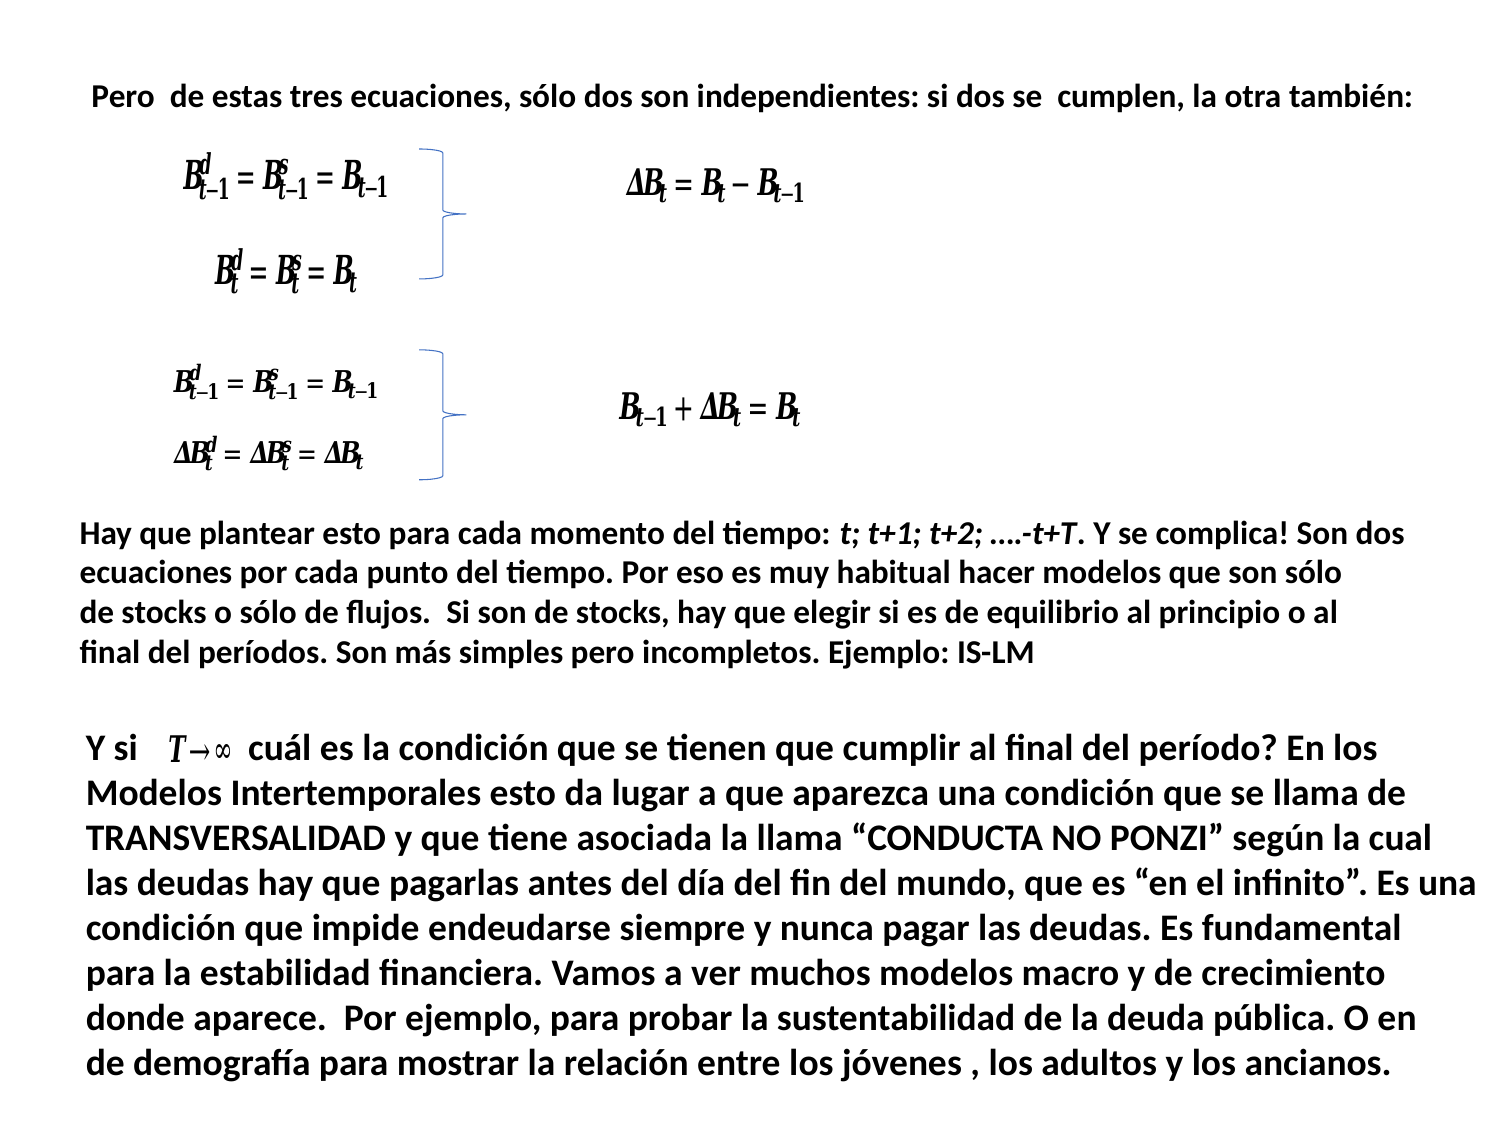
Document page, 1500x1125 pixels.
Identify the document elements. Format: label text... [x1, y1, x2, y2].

text_box Hay que plantear esto para cada momento del tiempo: t; t+1; t+2; ….-t+T. Y se complica! Son dos ecuaciones por cada punto del tiempo. Por eso es muy habitual hacer modelos que son sólo de stocks o sólo de flujos. Si son de stocks, hay que elegir si es de equilibrio al principio o al final del períodos. Son más simples pero incompletos. Ejemplo: IS-LM [64, 503, 1424, 678]
text_box Y si cuál es la condición que se tienen que cumplir al final del período? En los Modelos Intertemporales esto da lugar a que aparezca una condición que se llama de TRANSVERSALIDAD y que tiene asociada la llama “CONDUCTA NO PONZI” según la cual las deudas hay que pagarlas antes del día del fin del mundo, que es “en el infinito”. Es una condición que impide endeudarse siempre y nunca pagar las deudas. Es fundamental para la estabilidad financiera. Vamos a ver muchos modelos macro y de crecimiento donde aparece. Por ejemplo, para probar la sustentabilidad de la deuda pública. O en de demografía para mostrar la relación entre los jóvenes , los adultos y los ancianos. [71, 715, 1500, 1091]
picture [0, 727, 644, 811]
picture [0, 148, 1199, 338]
picture [171, 361, 1199, 504]
text_box Pero de estas tres ecuaciones, sólo dos son independientes: si dos se cumplen, la otra también: [76, 66, 1436, 121]
text_box [419, 349, 444, 361]
